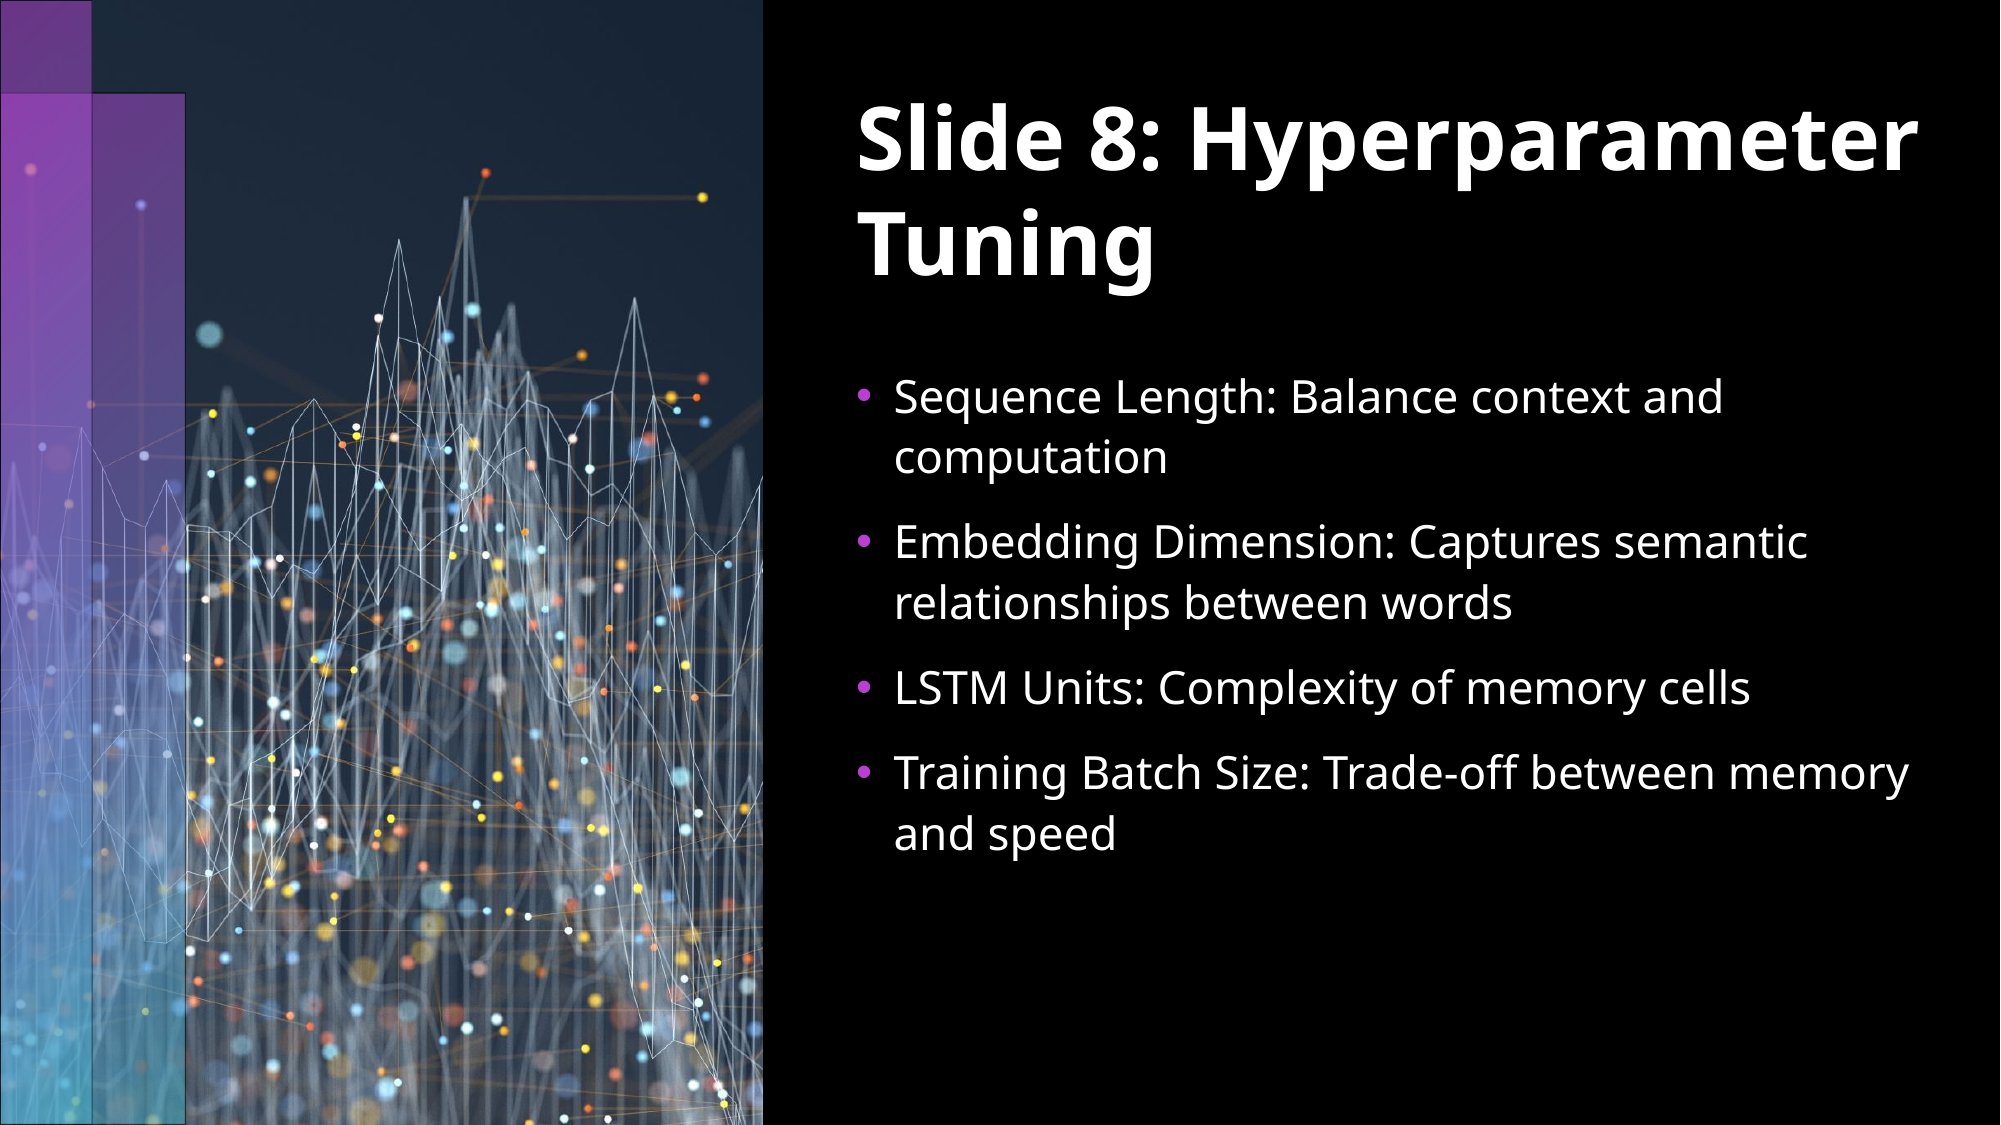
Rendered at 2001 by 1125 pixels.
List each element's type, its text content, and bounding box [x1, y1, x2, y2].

picture [0, 0, 763, 1125]
text_box [763, 0, 2000, 1125]
list Sequence Length: Balance context and computation Embedding Dimension: Captures semantic relationships between words LSTM Units: Complexity of memory cells Training Batch Size: Trade-off between memory and speed [841, 354, 1970, 999]
title Slide 8: Hyperparameter Tuning [841, 74, 1970, 329]
